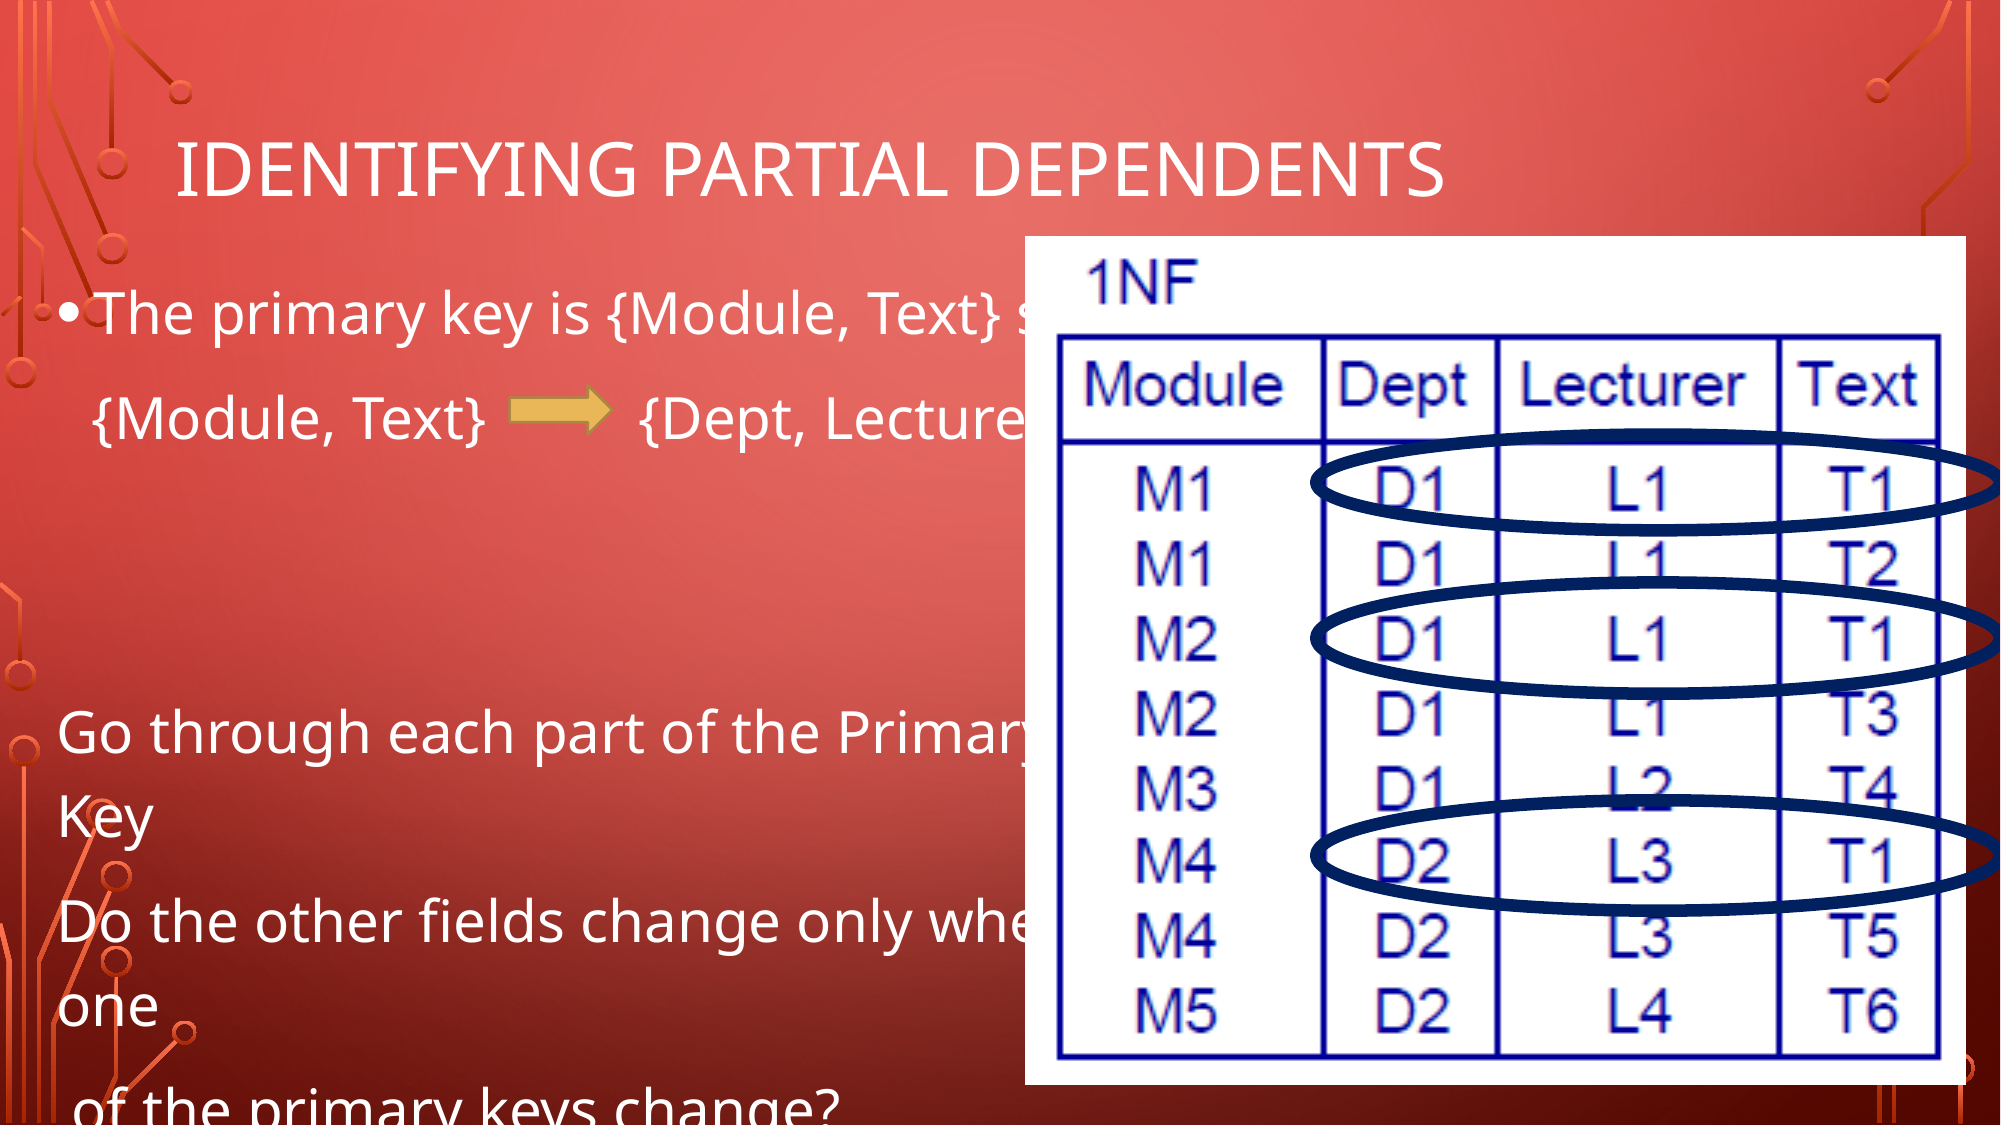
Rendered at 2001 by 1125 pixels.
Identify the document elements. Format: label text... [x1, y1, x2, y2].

text_box [1966, 830, 2000, 881]
text_box [1966, 460, 2000, 505]
text_box [1966, 612, 2000, 664]
list The primary key is {Module, Text} so {Module, Text} {Dept, Lecturer} Go through each part of the Primary Key Do the other fields change only when one of the primary keys change? [41, 254, 1025, 1067]
picture [1025, 236, 1966, 1085]
text_box [508, 384, 614, 436]
title Identifying Partial dependents [160, 95, 1786, 250]
